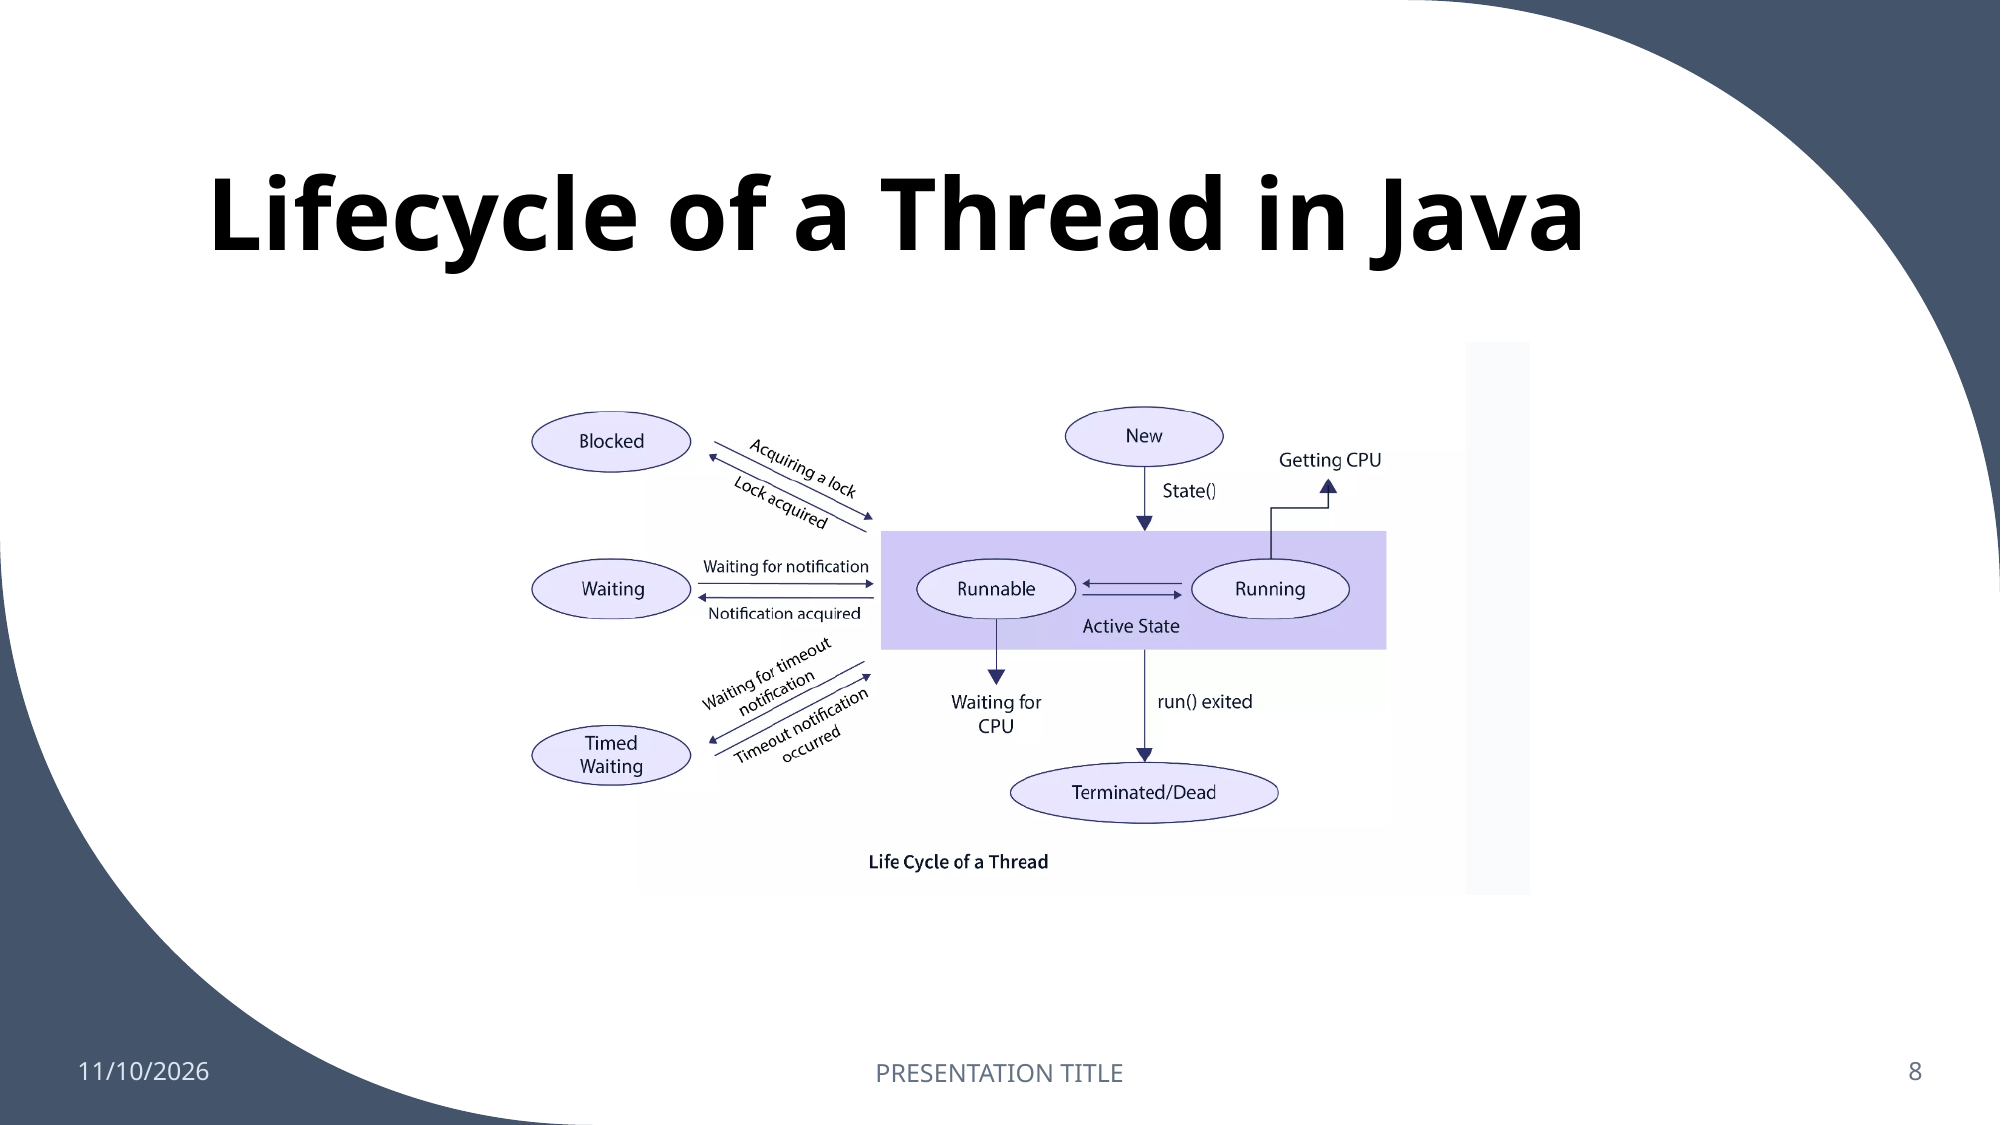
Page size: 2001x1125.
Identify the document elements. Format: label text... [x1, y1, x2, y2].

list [457, 342, 1530, 895]
footer PRESENTATION TITLE [662, 1042, 1338, 1103]
title Lifecycle of a Thread in Java [191, 62, 1796, 280]
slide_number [62, 1042, 342, 1103]
slide_number 8 [1665, 1042, 1938, 1103]
